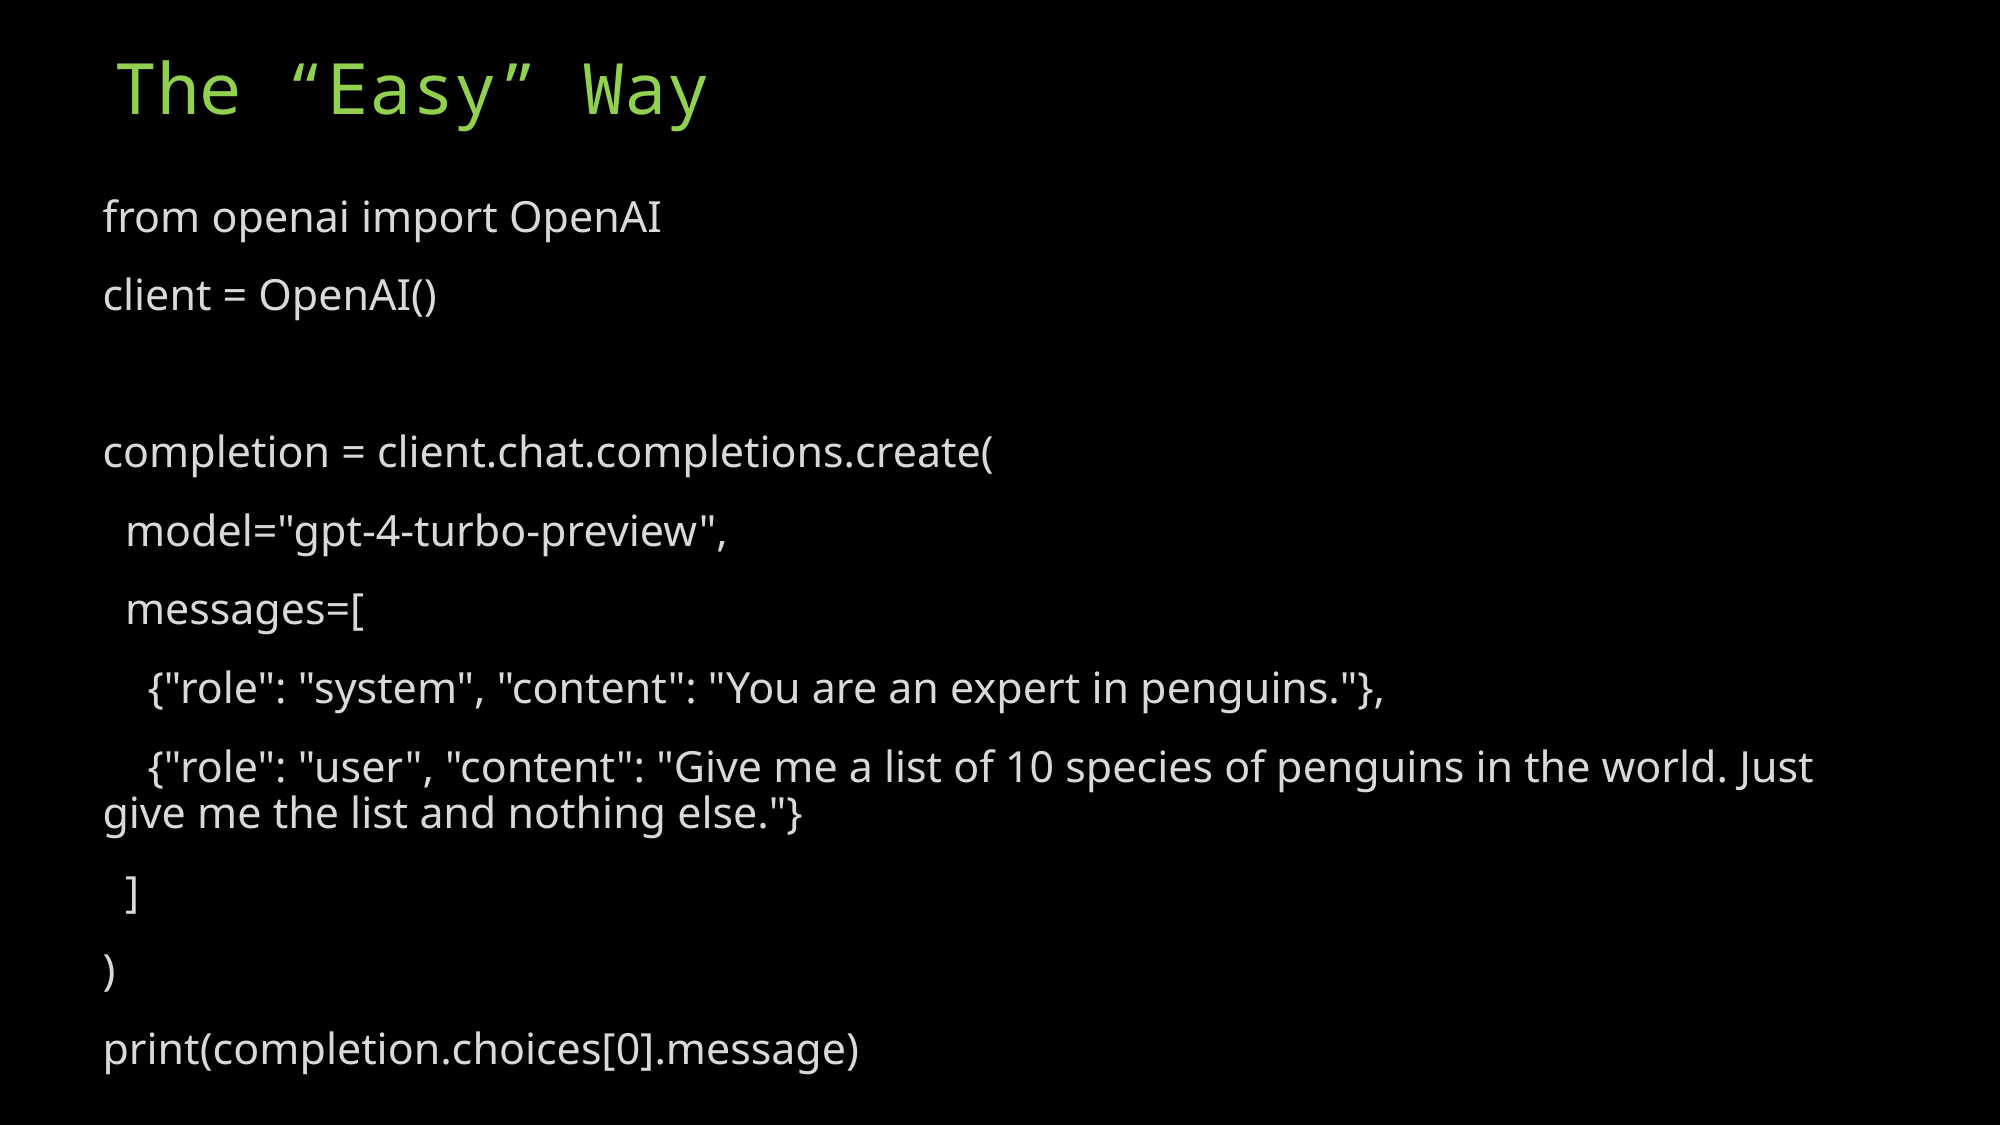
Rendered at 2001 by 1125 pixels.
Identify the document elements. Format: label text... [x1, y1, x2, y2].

list from openai import OpenAI client = OpenAI() completion = client.chat.completions.create( model="gpt-4-turbo-preview", messages=[ {"role": "system", "content": "You are an expert in penguins."}, {"role": "user", "content": "Give me a list of 10 species of penguins in the world. Just give me the list and nothing else."} ] ) print(completion.choices[0].message) [87, 187, 1913, 1088]
title The “Easy” Way [99, 37, 1600, 138]
